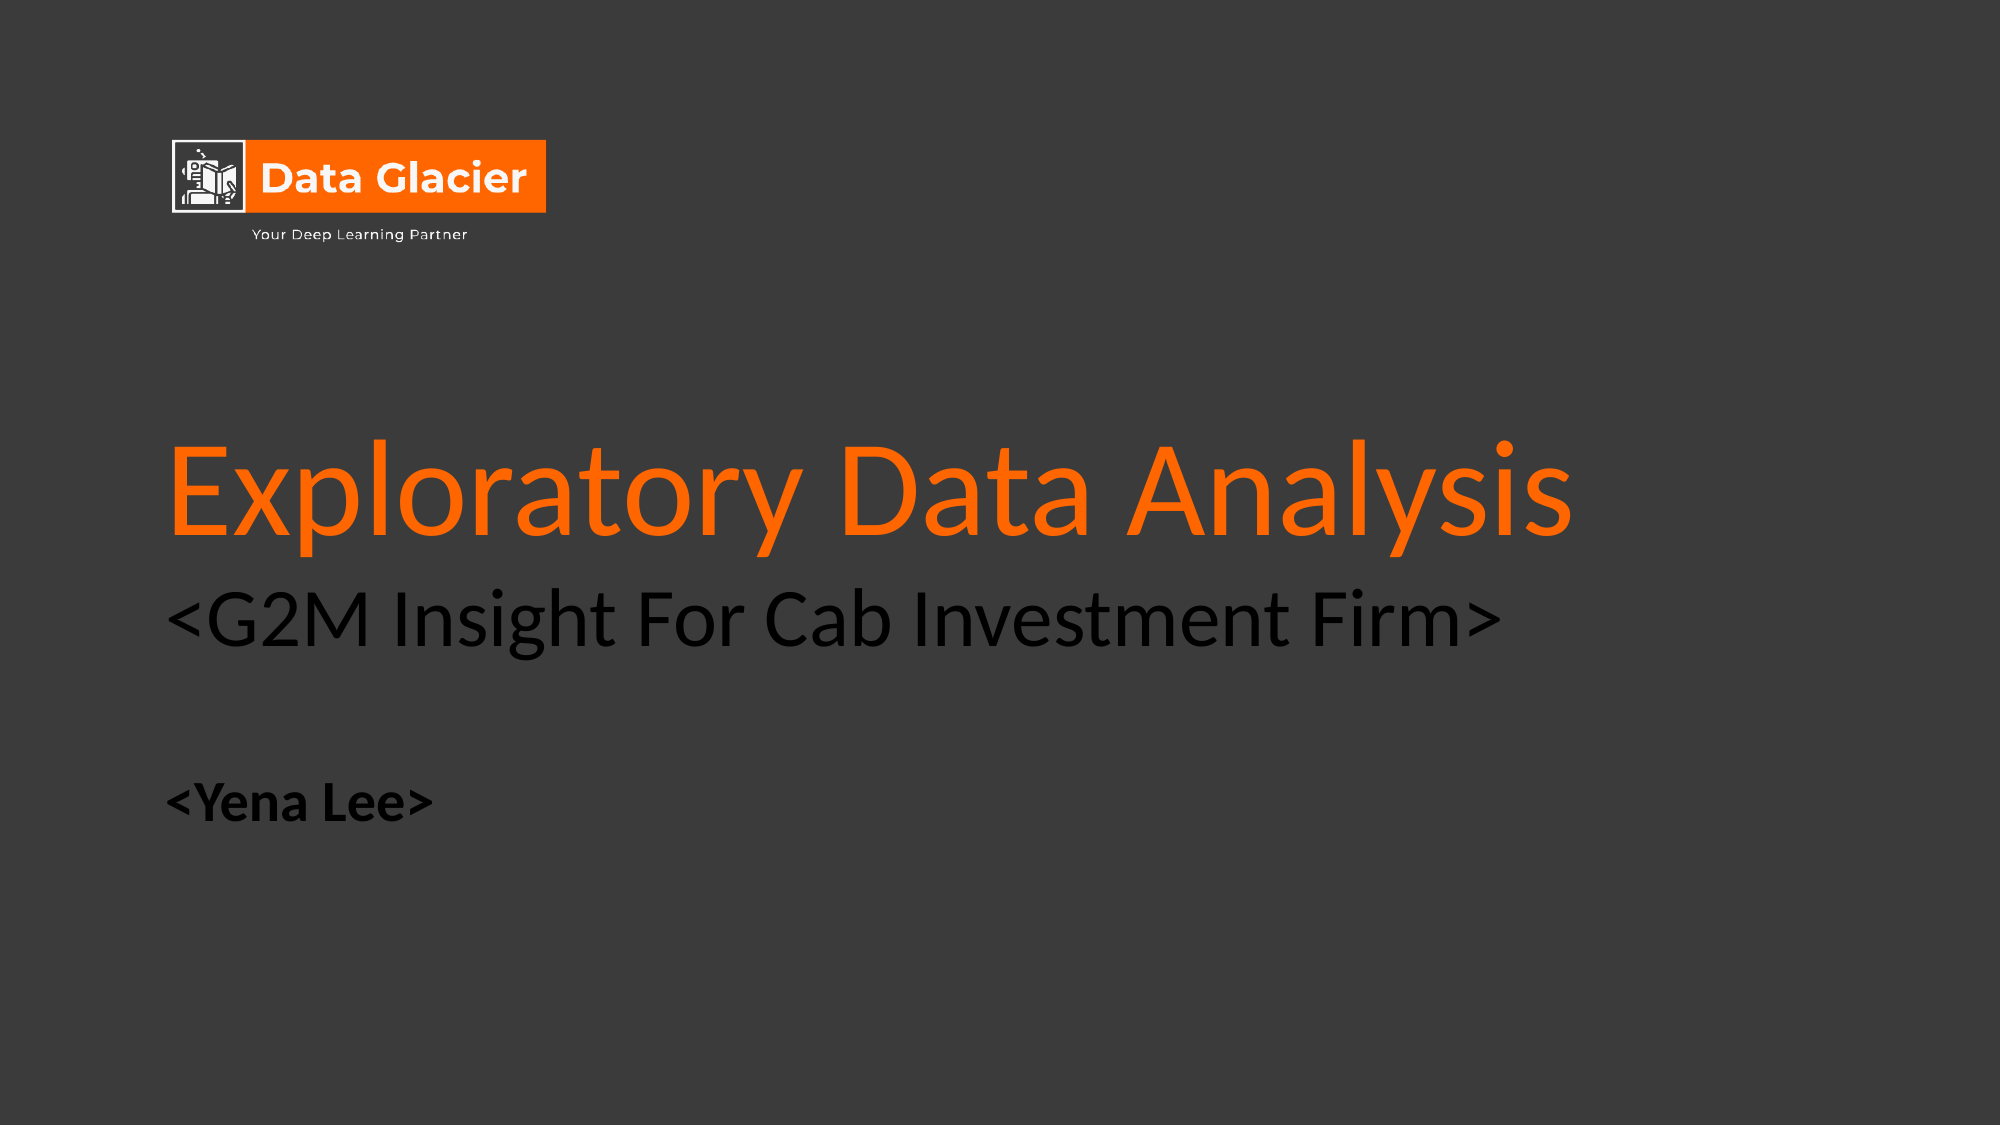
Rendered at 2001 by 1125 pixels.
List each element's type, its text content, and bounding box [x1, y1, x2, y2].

picture [168, 0, 550, 382]
text_box Exploratory Data Analysis <G2M Insight For Cab Investment Firm> <Yena Lee> [150, 390, 1591, 841]
